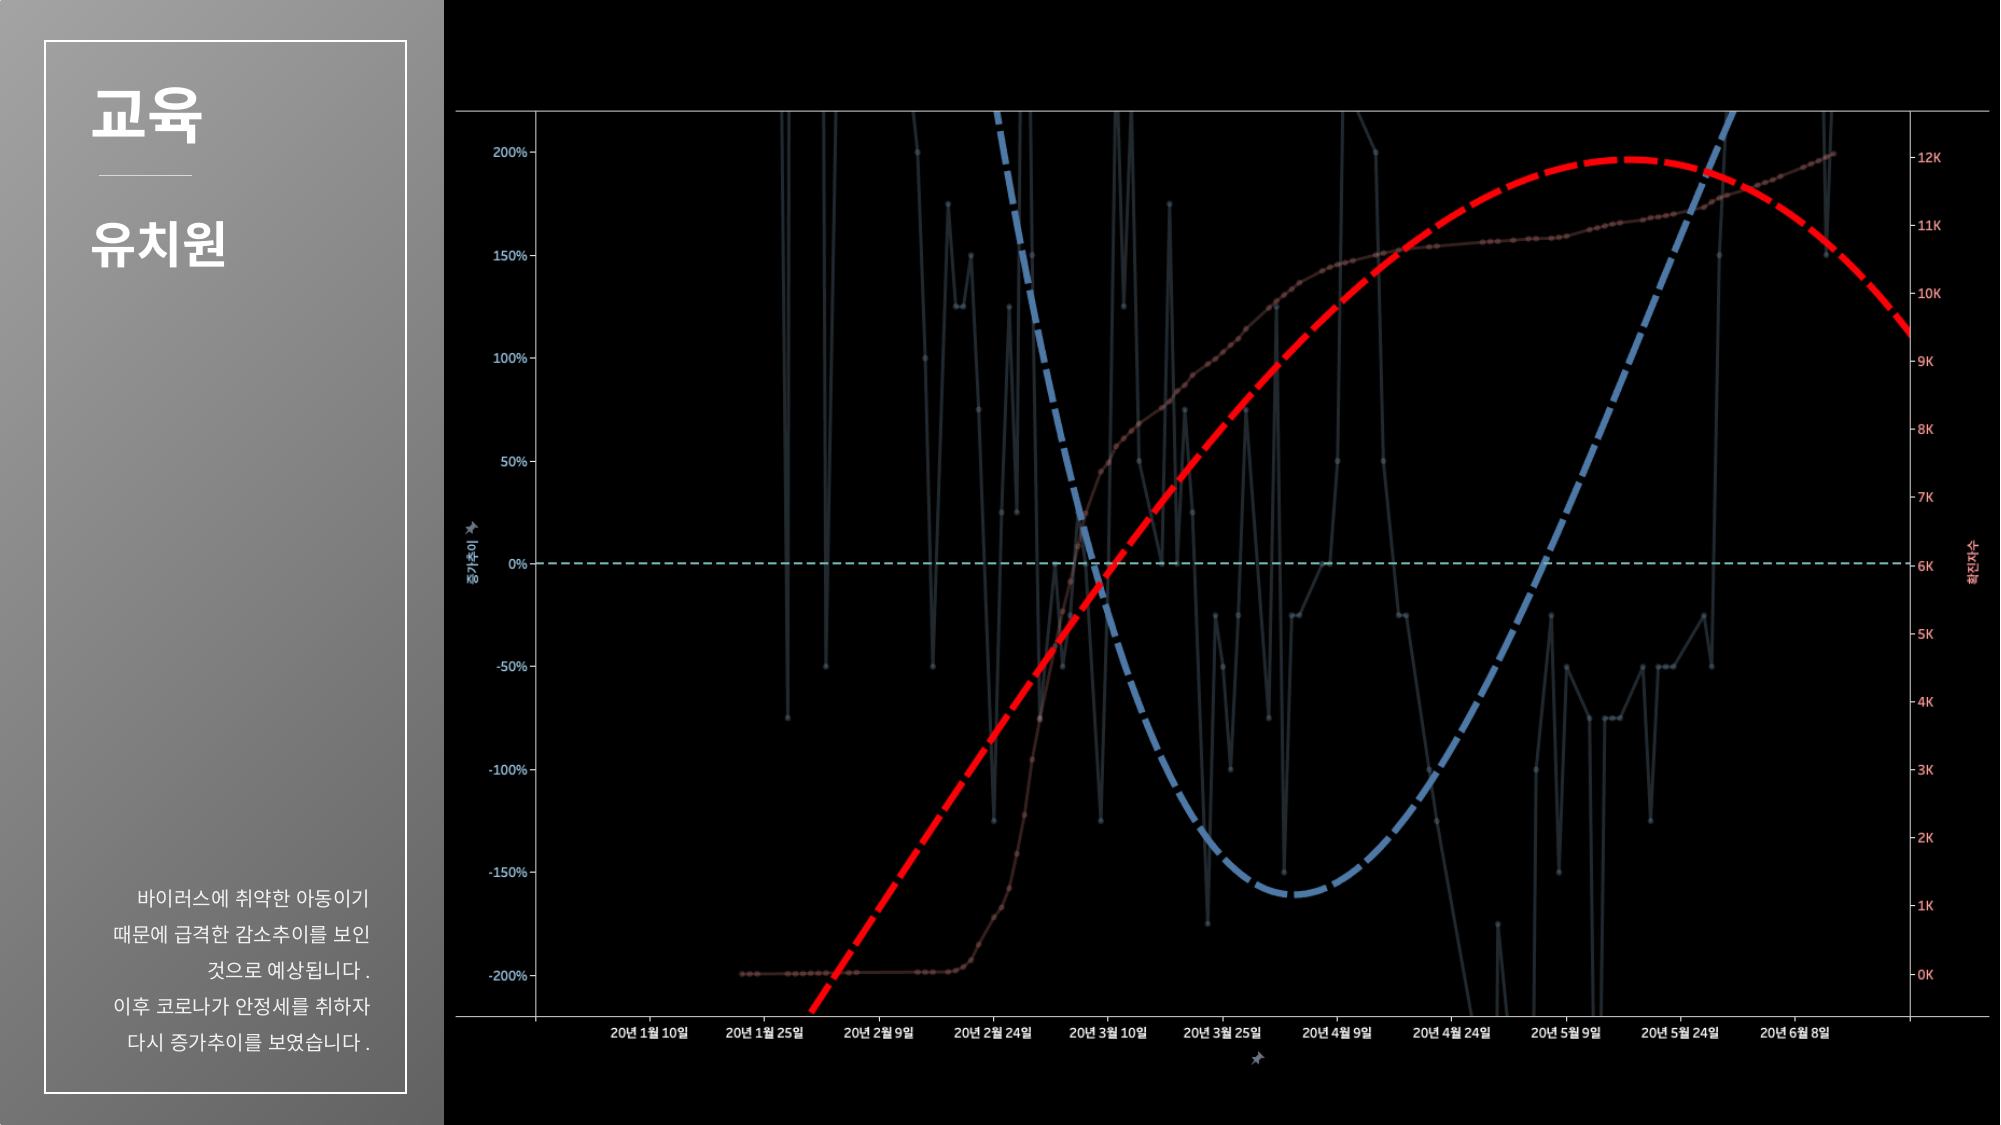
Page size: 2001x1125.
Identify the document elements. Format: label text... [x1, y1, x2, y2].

text_box [445, 0, 2000, 1125]
picture [447, 102, 1997, 1084]
text_box 바이러스에 취약한 아동이기 때문에 급격한 감소추이를 보인 것으로 예상됩니다. 이후 코로나가 안정세를 취하자 다시 증가추이를 보였습니다. [63, 866, 386, 1062]
text_box [0, 0, 445, 1125]
text_box [44, 40, 407, 1094]
